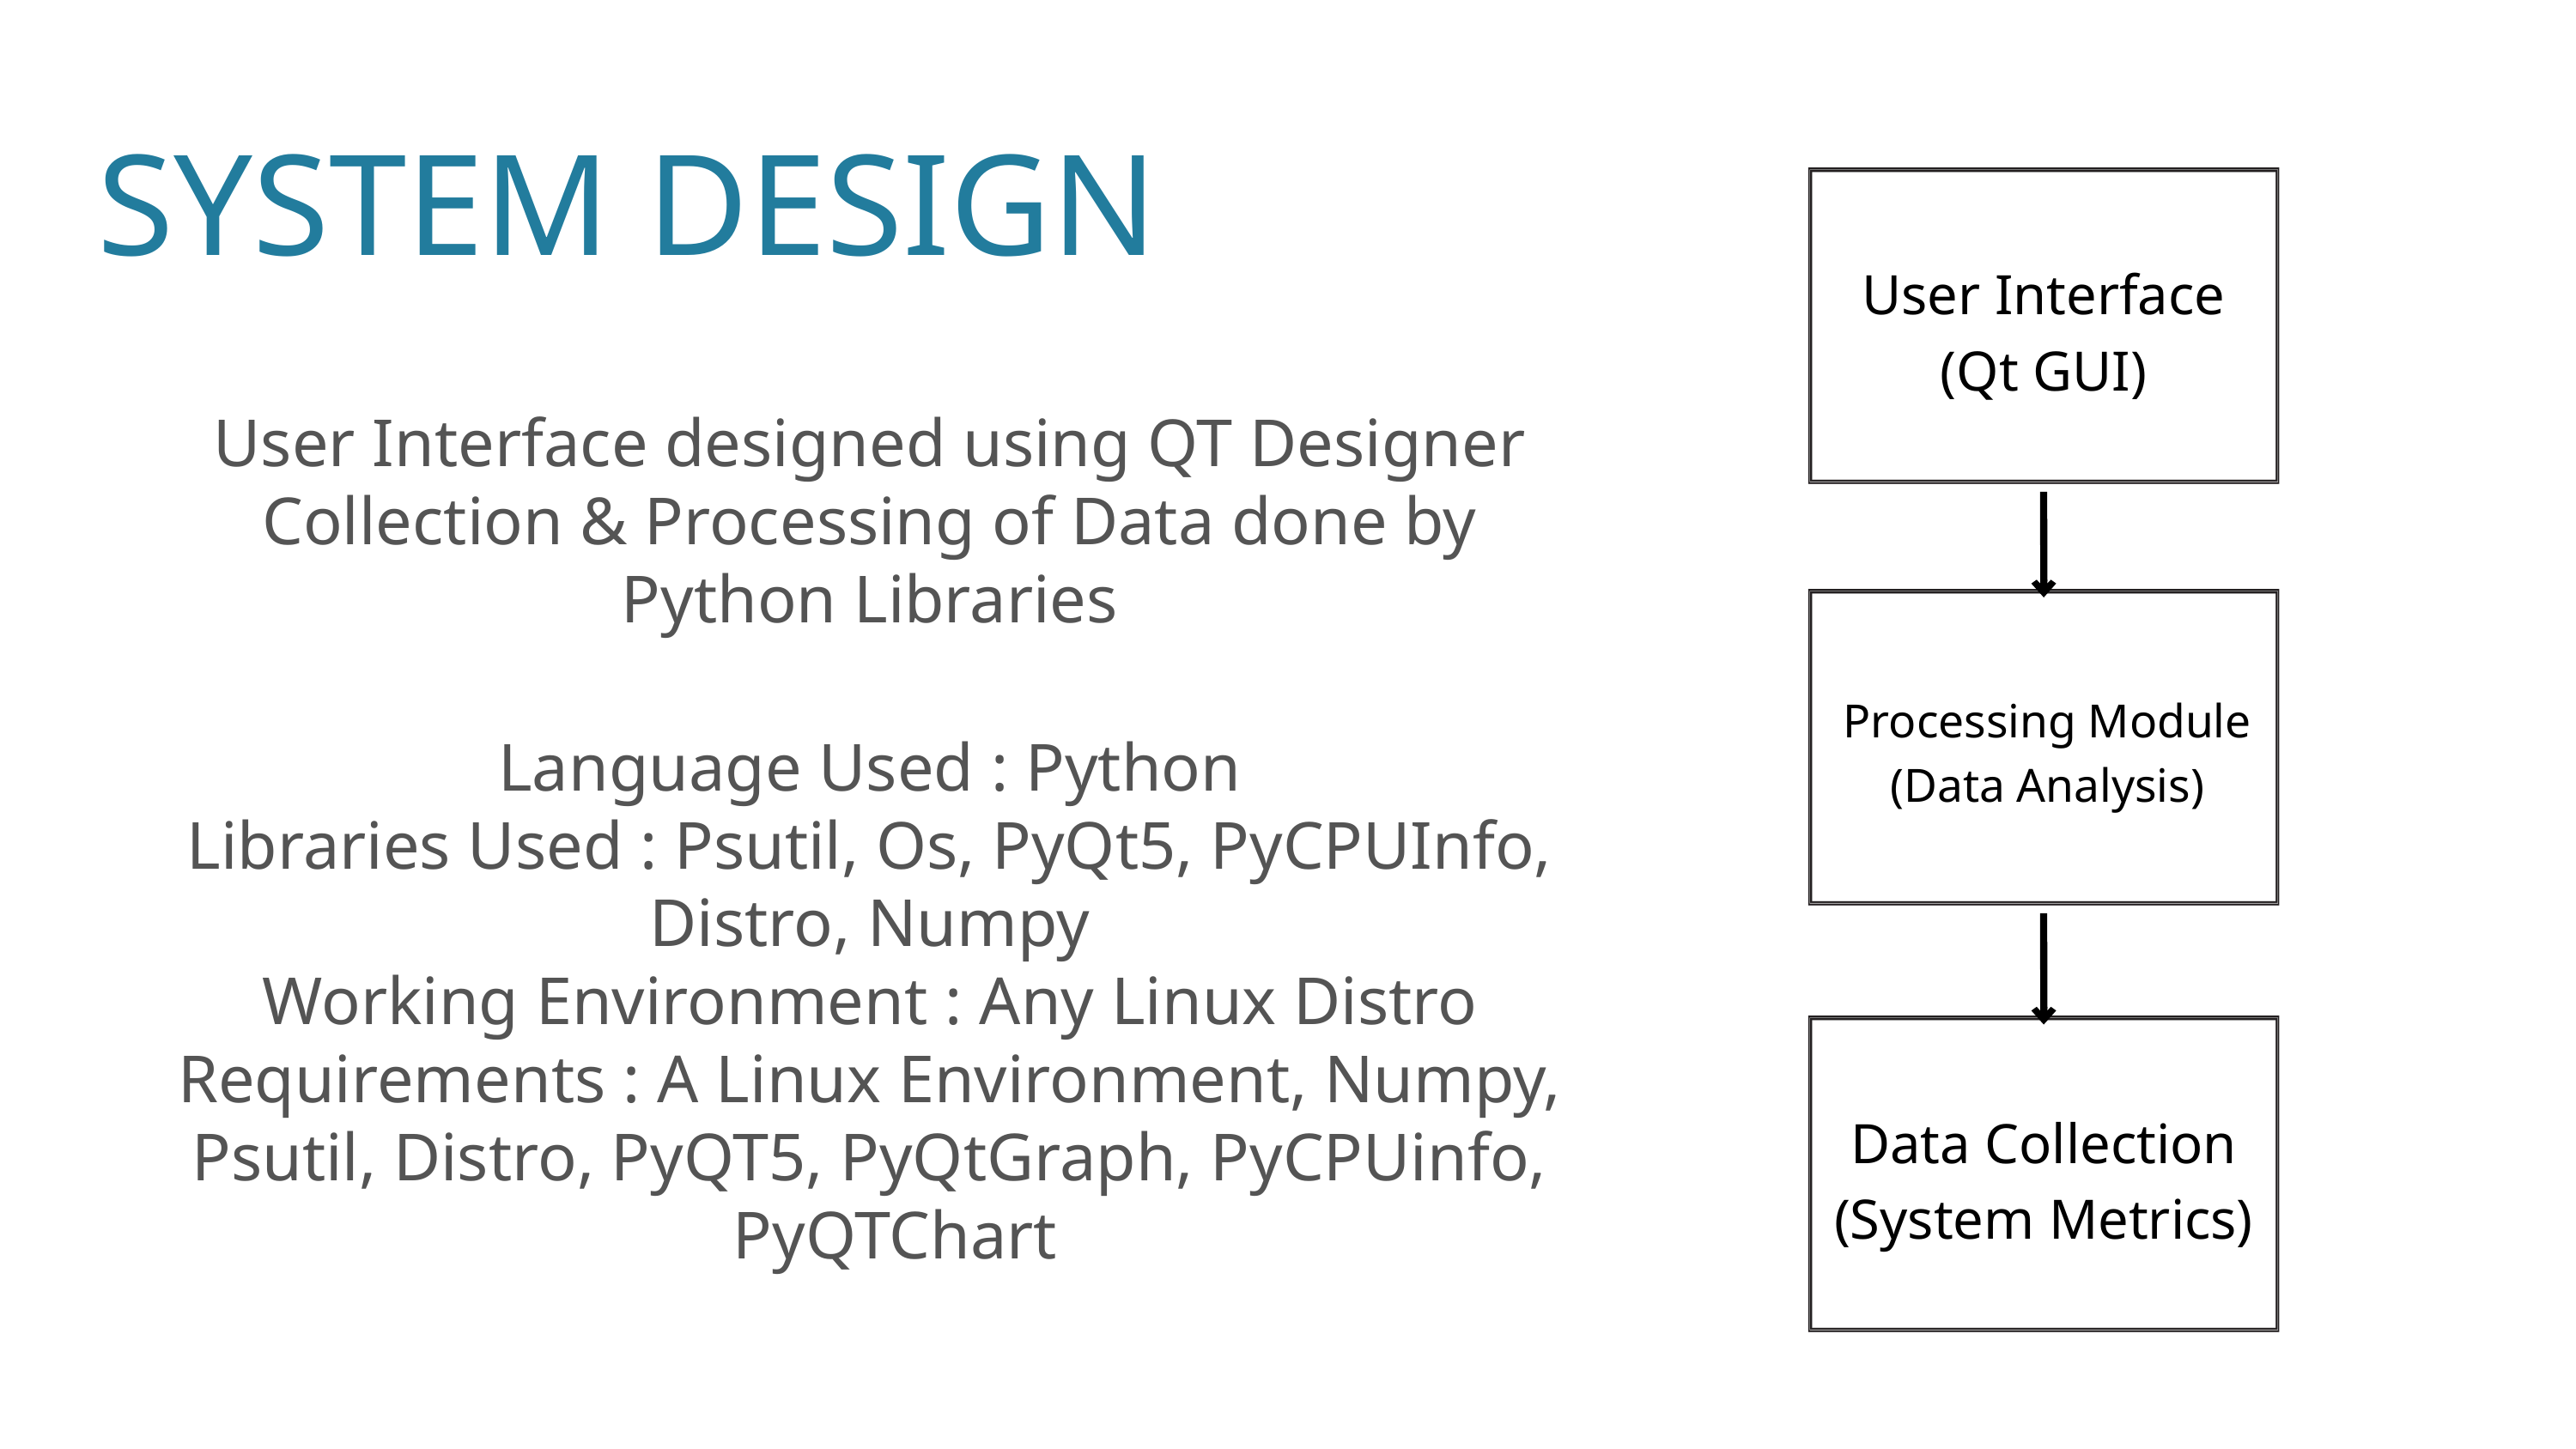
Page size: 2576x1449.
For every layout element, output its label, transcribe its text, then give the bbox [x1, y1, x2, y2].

text_box User Interface designed using QT Designer Collection & Processing of Data done by Python Libraries [158, 401, 1581, 636]
text_box SYSTEM DESIGN [0, 143, 1534, 283]
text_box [1759, 167, 2328, 1332]
text_box Language Used : Python Libraries Used : Psutil, Os, PyQt5, PyCPUInfo, Distro, Numpy Working Environment : Any Linux Distro Requirements : A Linux Environment, Numpy, Psutil, Distro, PyQT5, PyQtGraph, PyCPUinfo, PyQTChart [158, 725, 1581, 1350]
